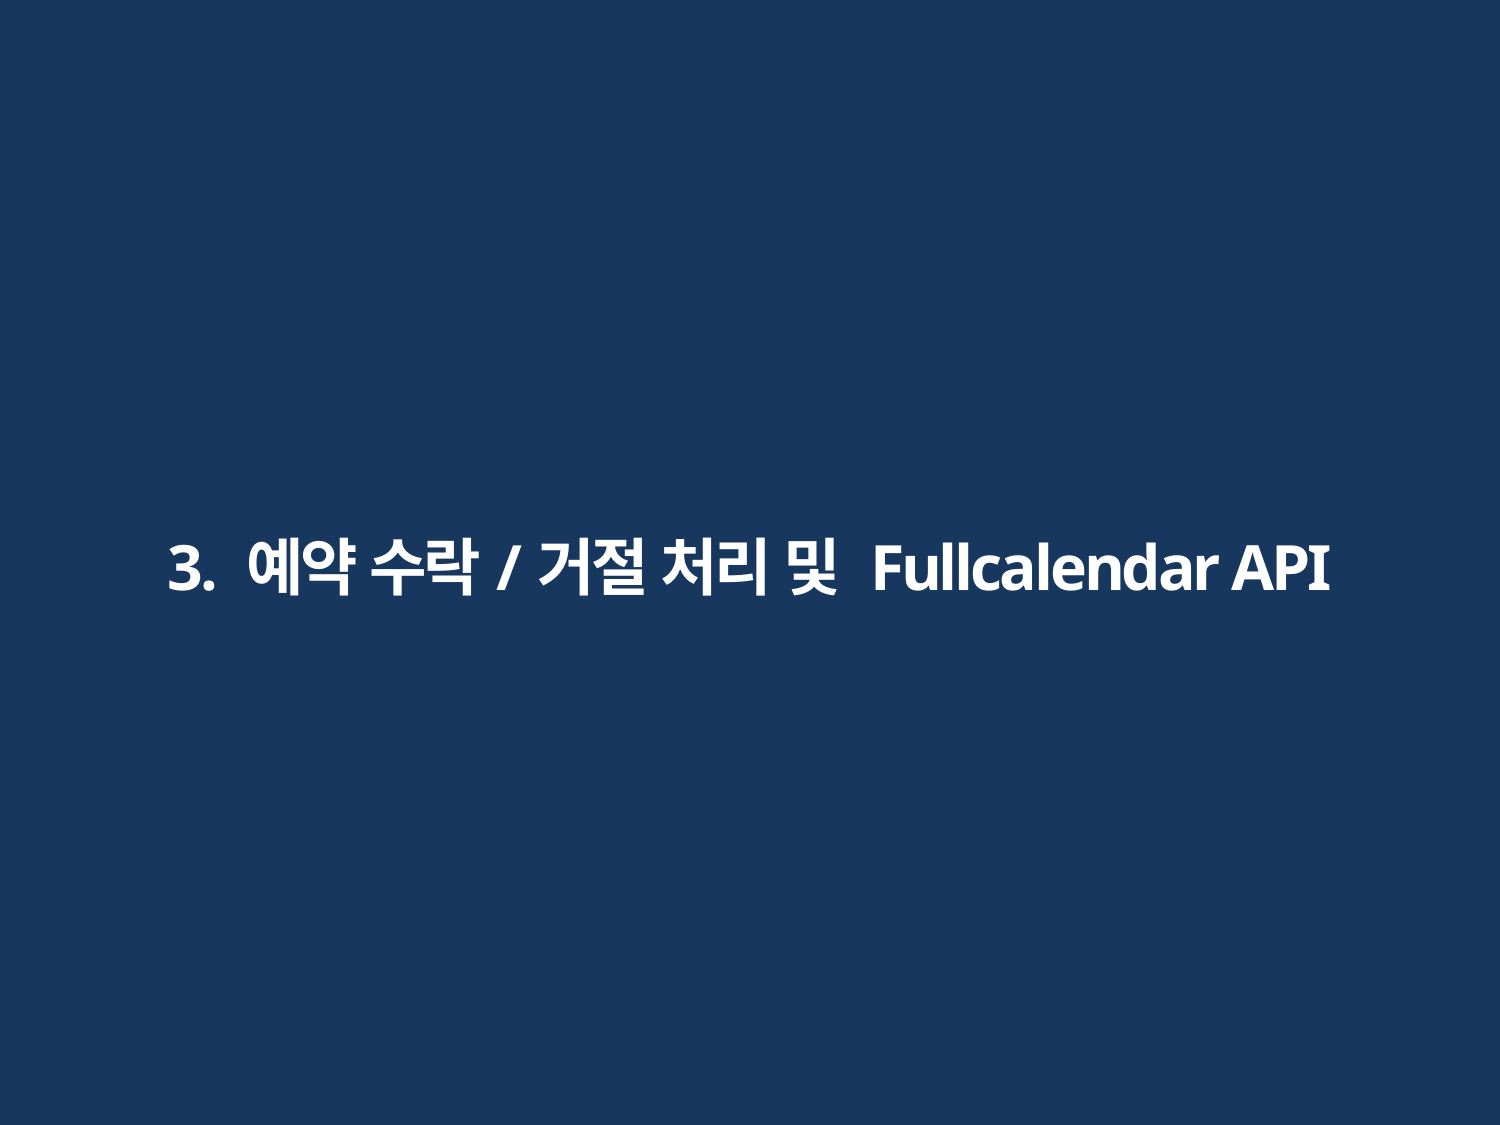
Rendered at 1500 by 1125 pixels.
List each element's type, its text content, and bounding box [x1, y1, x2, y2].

text_box 3. 예약 수락/거절 처리 및 Fullcalendar API [94, 520, 1406, 611]
